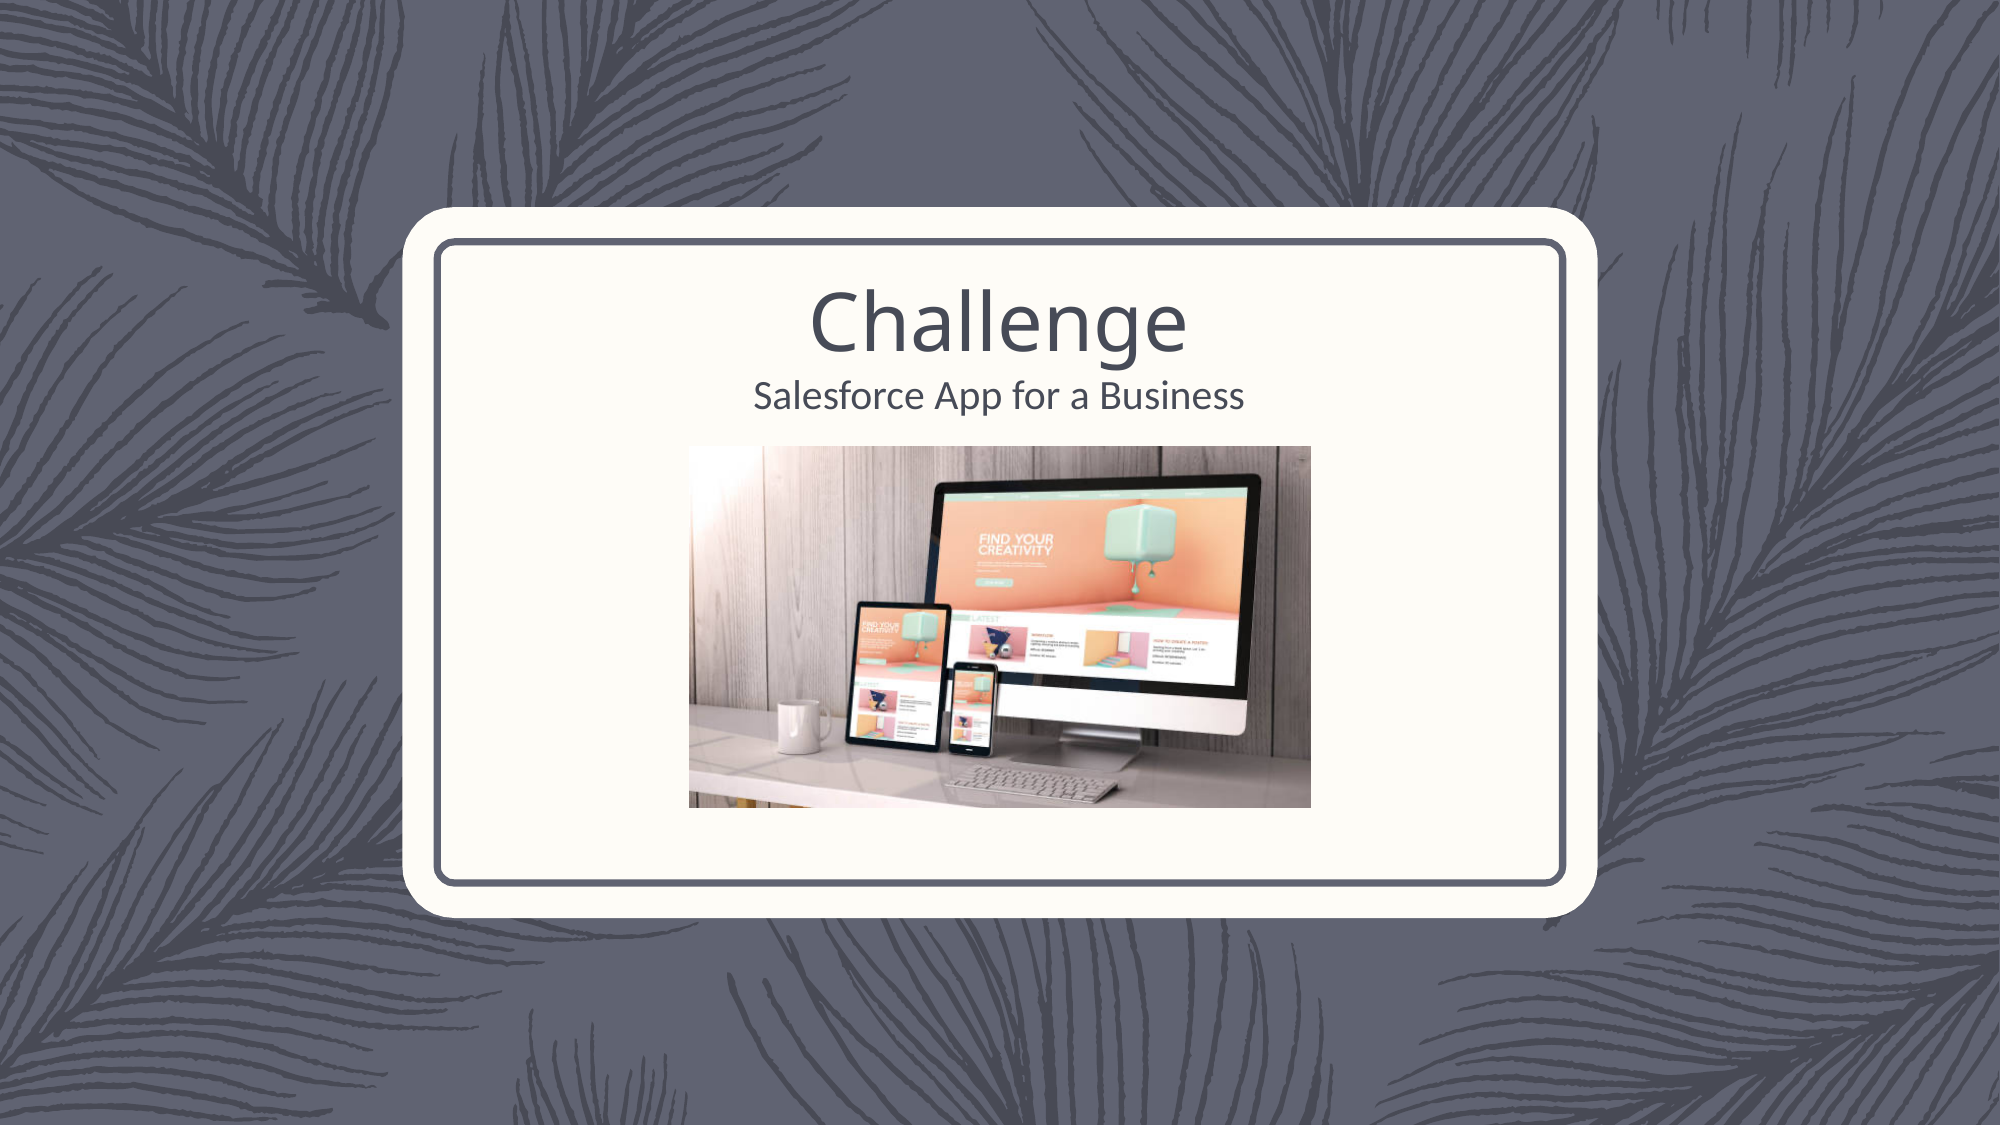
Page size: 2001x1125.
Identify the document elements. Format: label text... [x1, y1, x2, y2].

title Challenge [518, 257, 1480, 560]
picture [689, 445, 1311, 808]
list Salesforce App for a Business [624, 345, 1374, 516]
